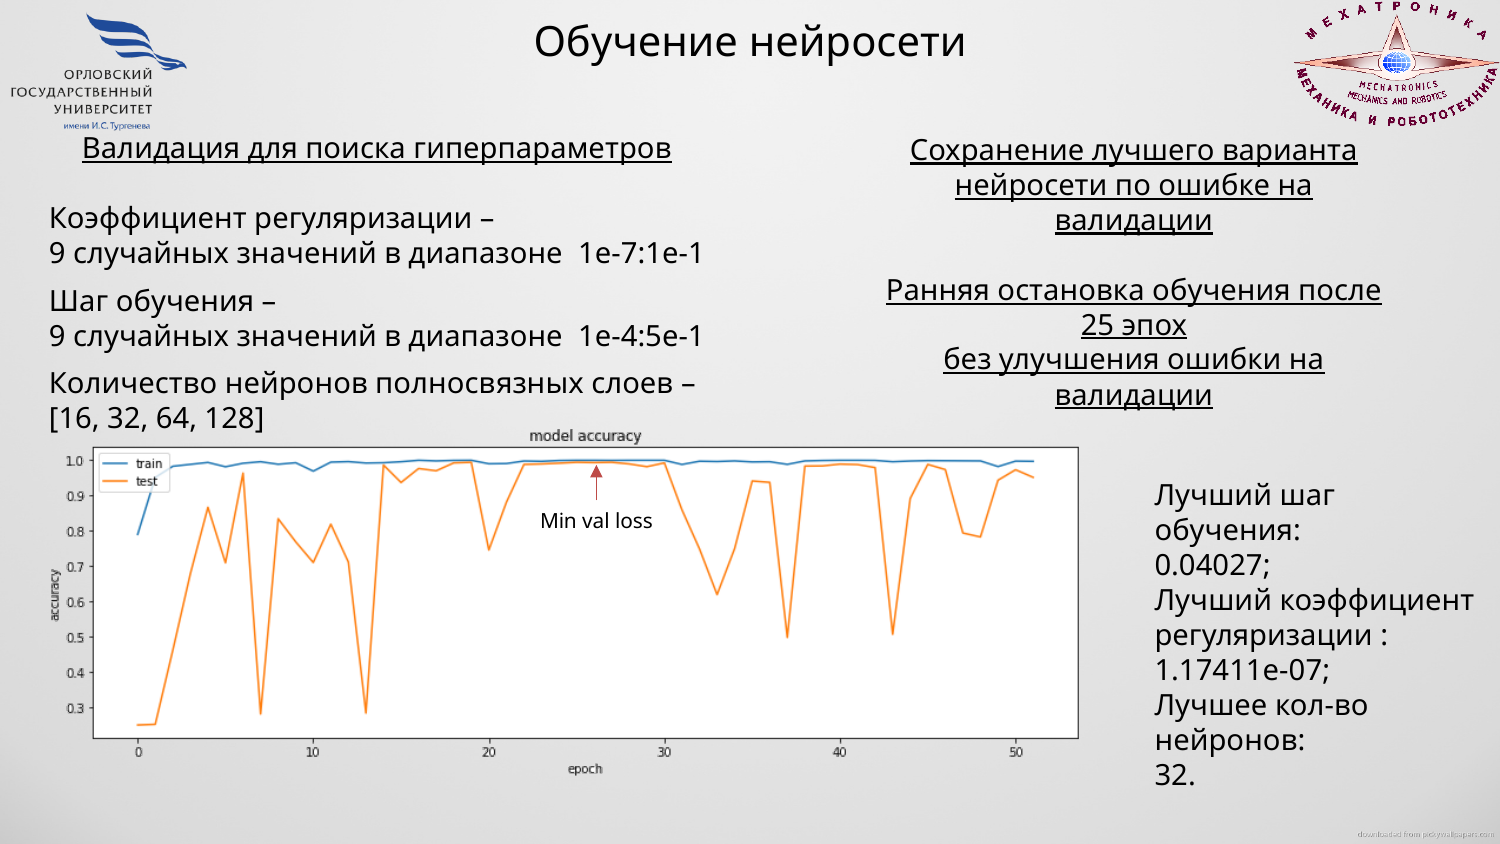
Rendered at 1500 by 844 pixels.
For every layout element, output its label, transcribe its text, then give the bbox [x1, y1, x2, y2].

picture [0, 0, 1500, 844]
text_box Сохранение лучшего варианта нейросети по ошибке на валидации Ранняя остановка обучения после 25 эпох без улучшения ошибки на валидации [868, 123, 1400, 419]
text_box Валидация для поиска гиперпараметров Коэффициент регуляризации – 9 случайных значений в диапазоне 1e-7:1e-1 Шаг обучения – 9 случайных значений в диапазоне 1e-4:5e-1 Количество нейронов полносвязных слоев – [16, 32, 64, 128] [34, 122, 720, 477]
text_box Лучший шаг обучения: 0.04027; Лучший коэффициент регуляризации : 1.17411e-07; Лучшее кол-во нейронов: 32. [1139, 469, 1495, 799]
text_box Обучение нейросети [222, 0, 1291, 80]
